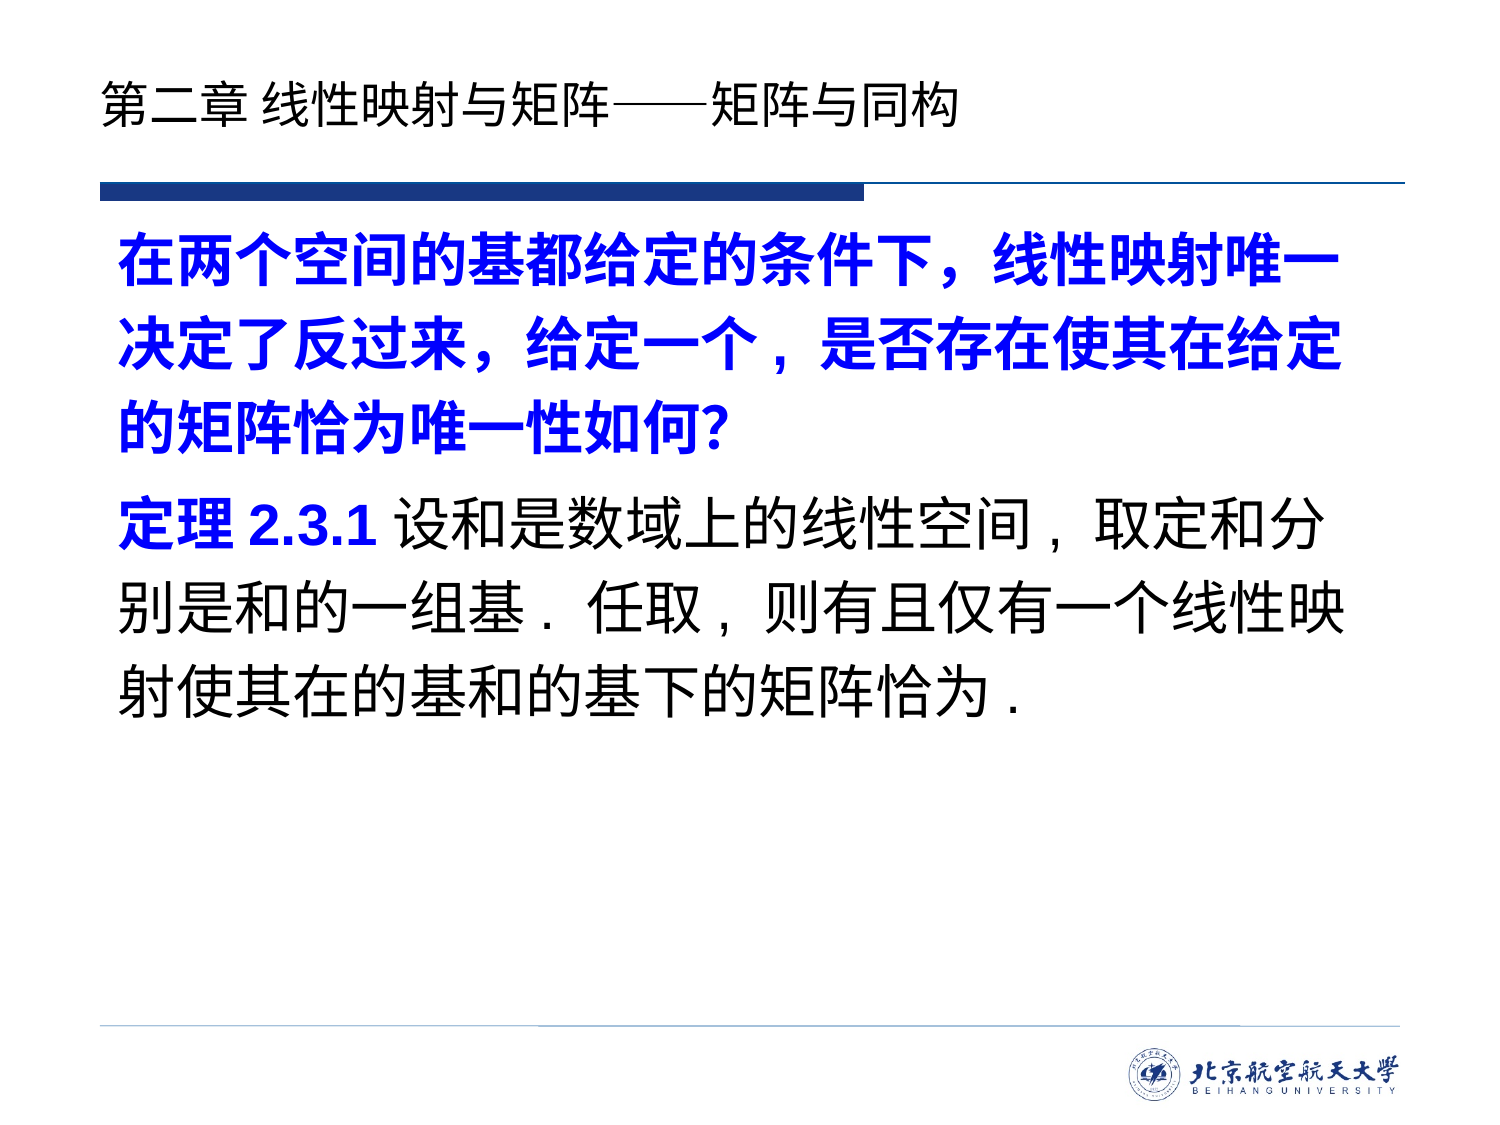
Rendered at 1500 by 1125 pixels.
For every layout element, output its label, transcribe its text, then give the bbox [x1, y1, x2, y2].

picture [1114, 1041, 1412, 1108]
title 第二章 线性映射与矩阵——矩阵与同构 [83, 29, 1397, 141]
